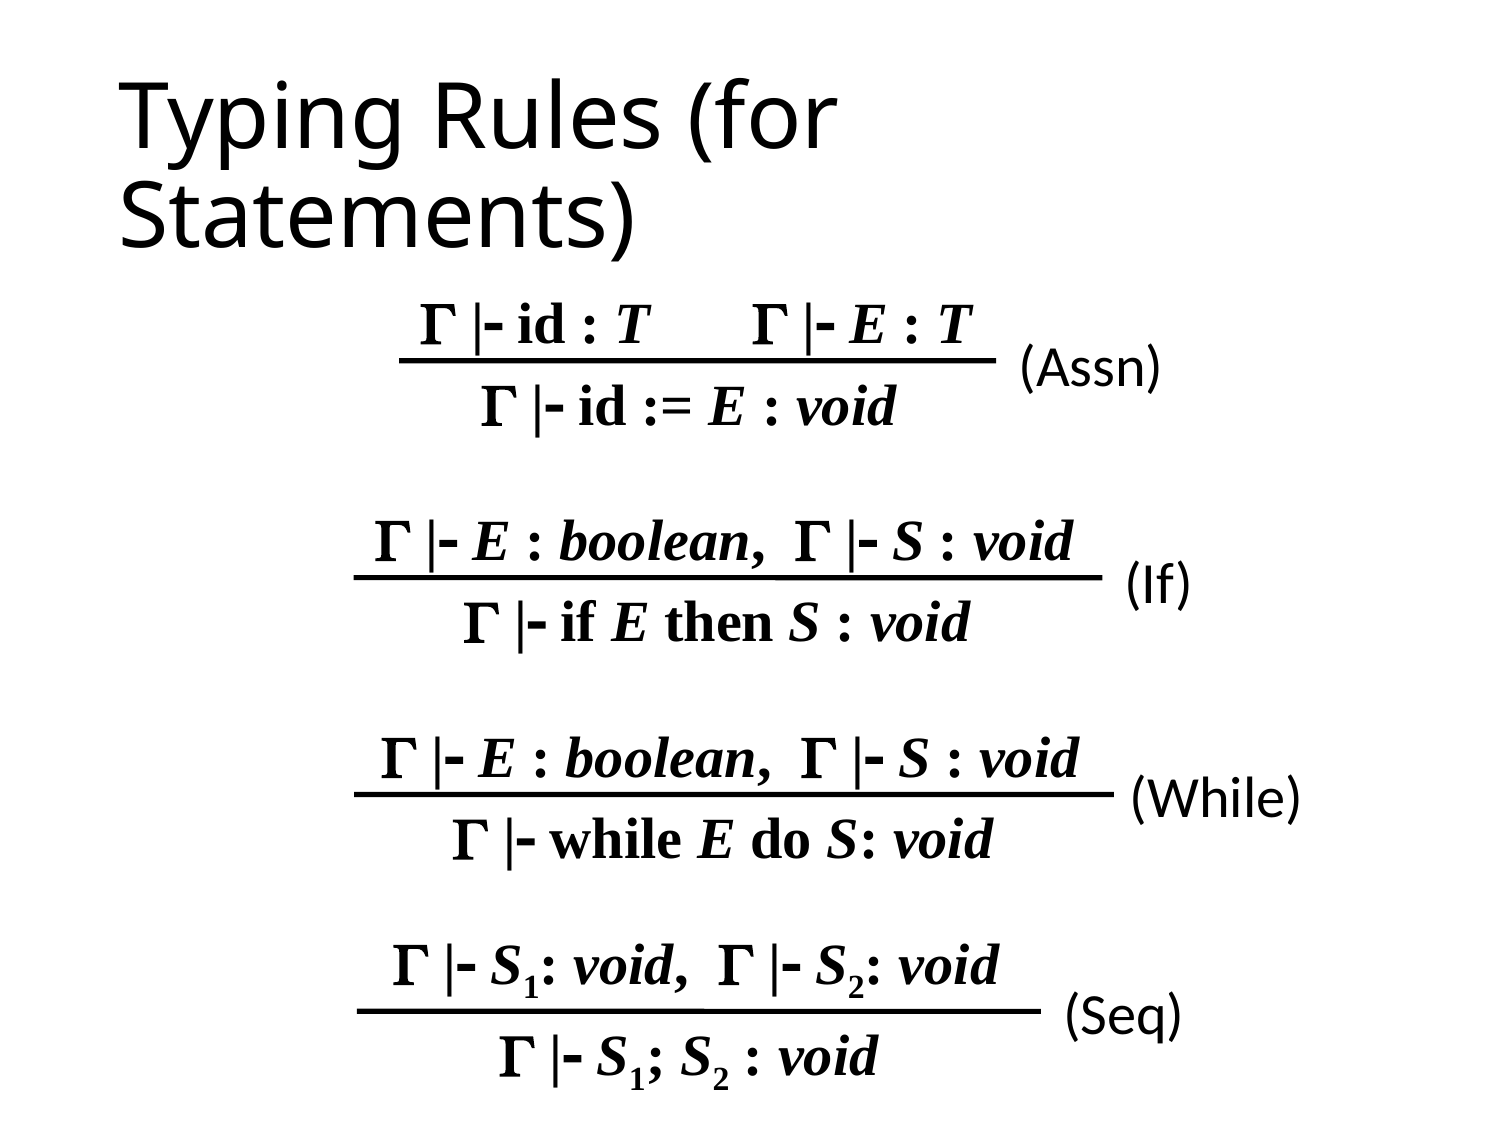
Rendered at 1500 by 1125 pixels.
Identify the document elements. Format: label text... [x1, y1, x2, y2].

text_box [316, 948, 1201, 1074]
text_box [363, 298, 1181, 424]
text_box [309, 731, 1320, 857]
title Typing Rules (for Statements) [103, 59, 1397, 278]
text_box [309, 515, 1209, 641]
